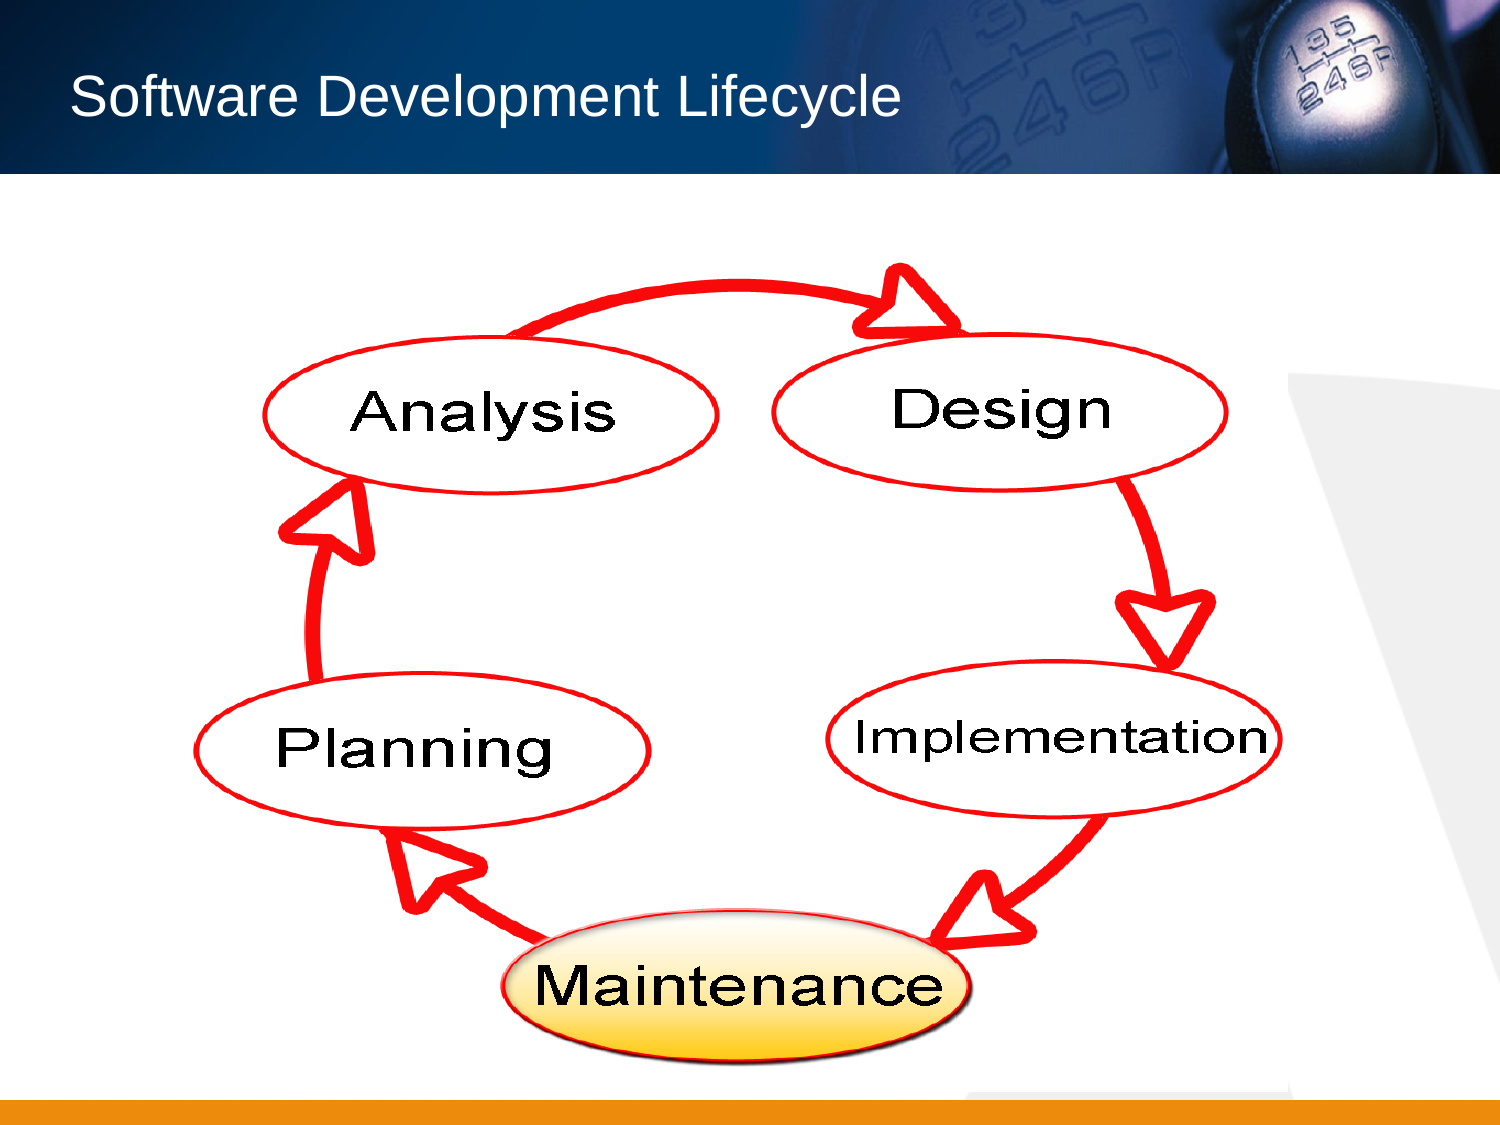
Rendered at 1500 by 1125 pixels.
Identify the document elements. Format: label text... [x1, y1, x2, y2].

title Software Development Lifecycle [70, 50, 1420, 176]
picture [0, 0, 1500, 1125]
